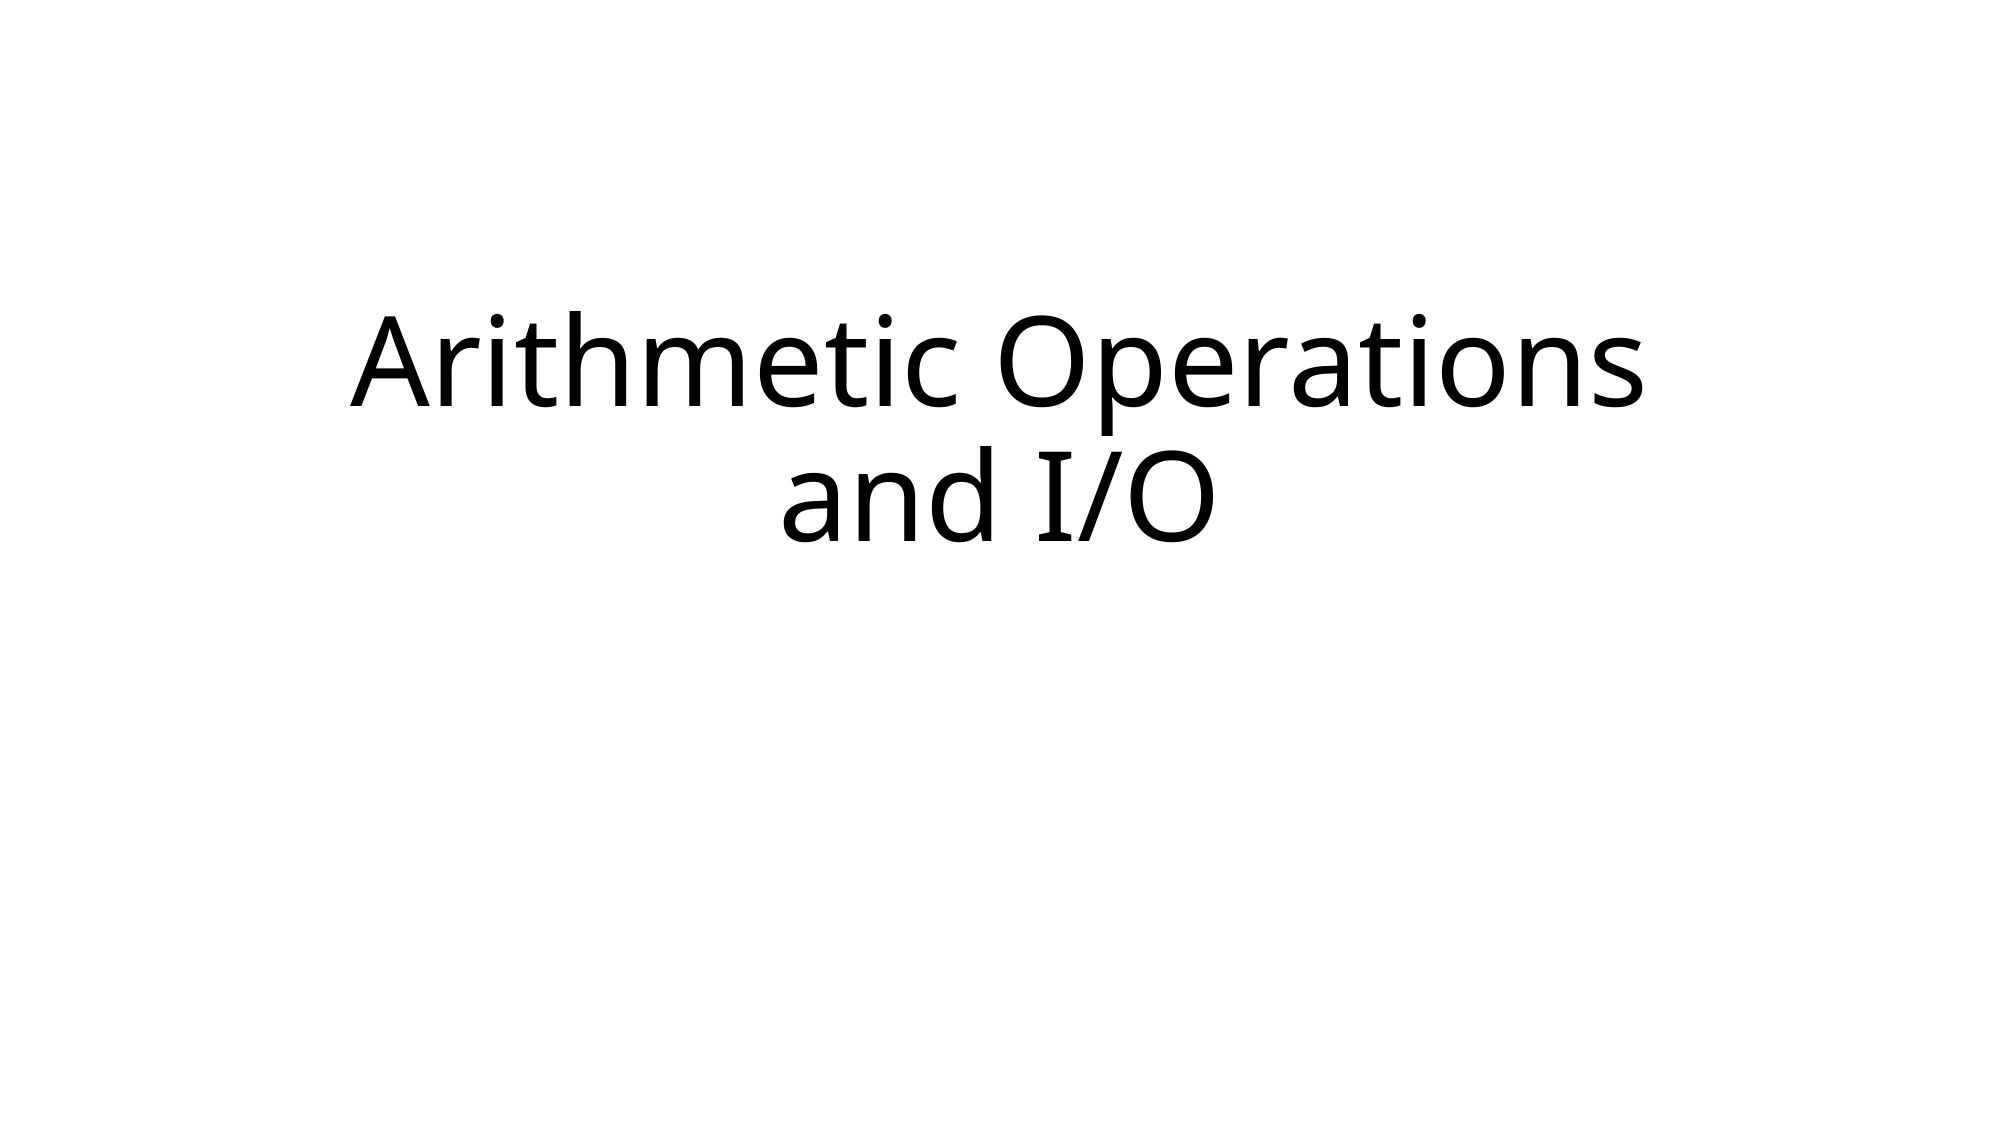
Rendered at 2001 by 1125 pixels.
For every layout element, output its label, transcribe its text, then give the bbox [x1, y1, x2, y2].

title Arithmetic Operations and I/O [249, 184, 1750, 576]
